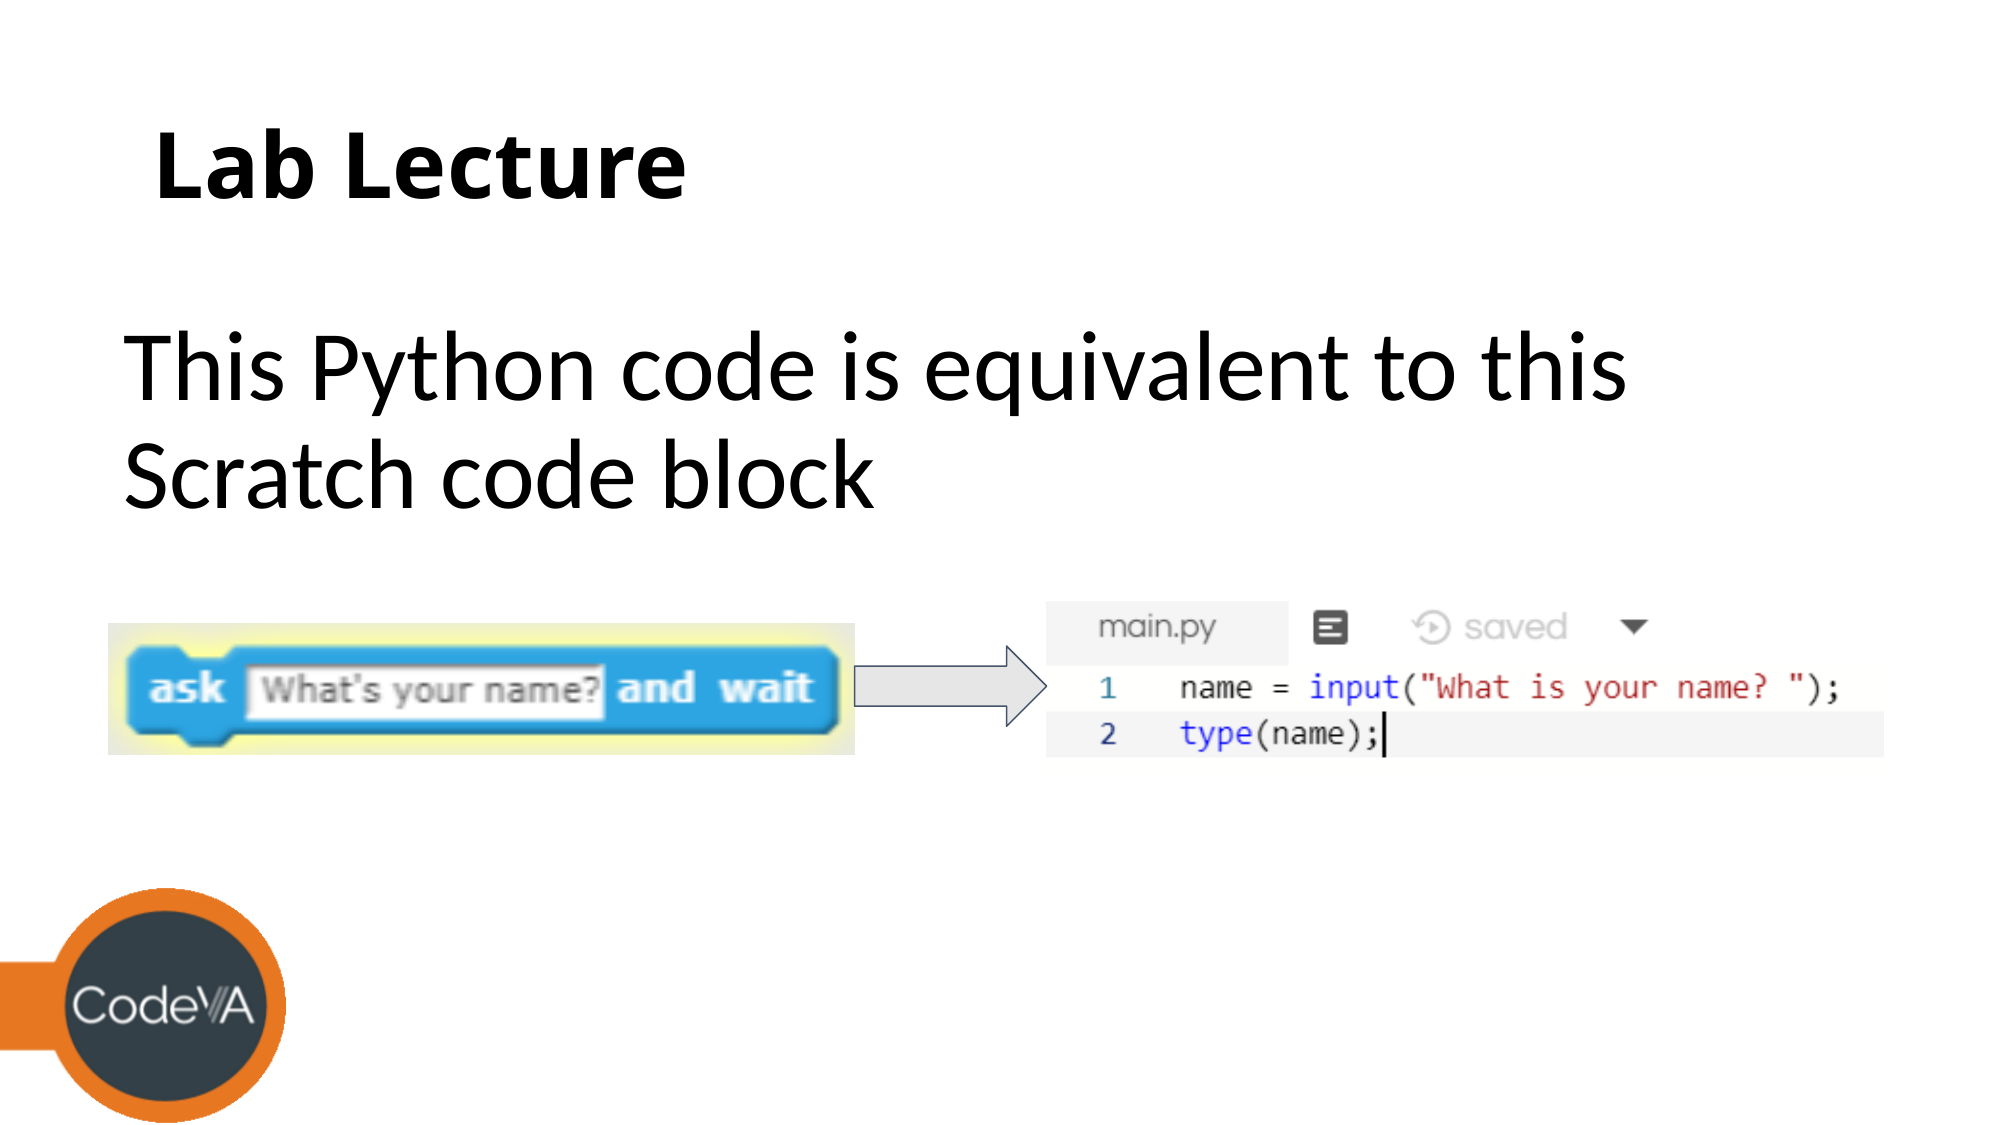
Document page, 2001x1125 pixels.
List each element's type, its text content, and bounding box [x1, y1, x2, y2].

list This Python code is equivalent to this Scratch code block [108, 299, 1863, 602]
picture [108, 623, 855, 755]
picture [0, 885, 286, 1125]
picture [1046, 600, 1884, 778]
text_box [859, 646, 1041, 727]
title Lab Lecture [137, 59, 1863, 278]
